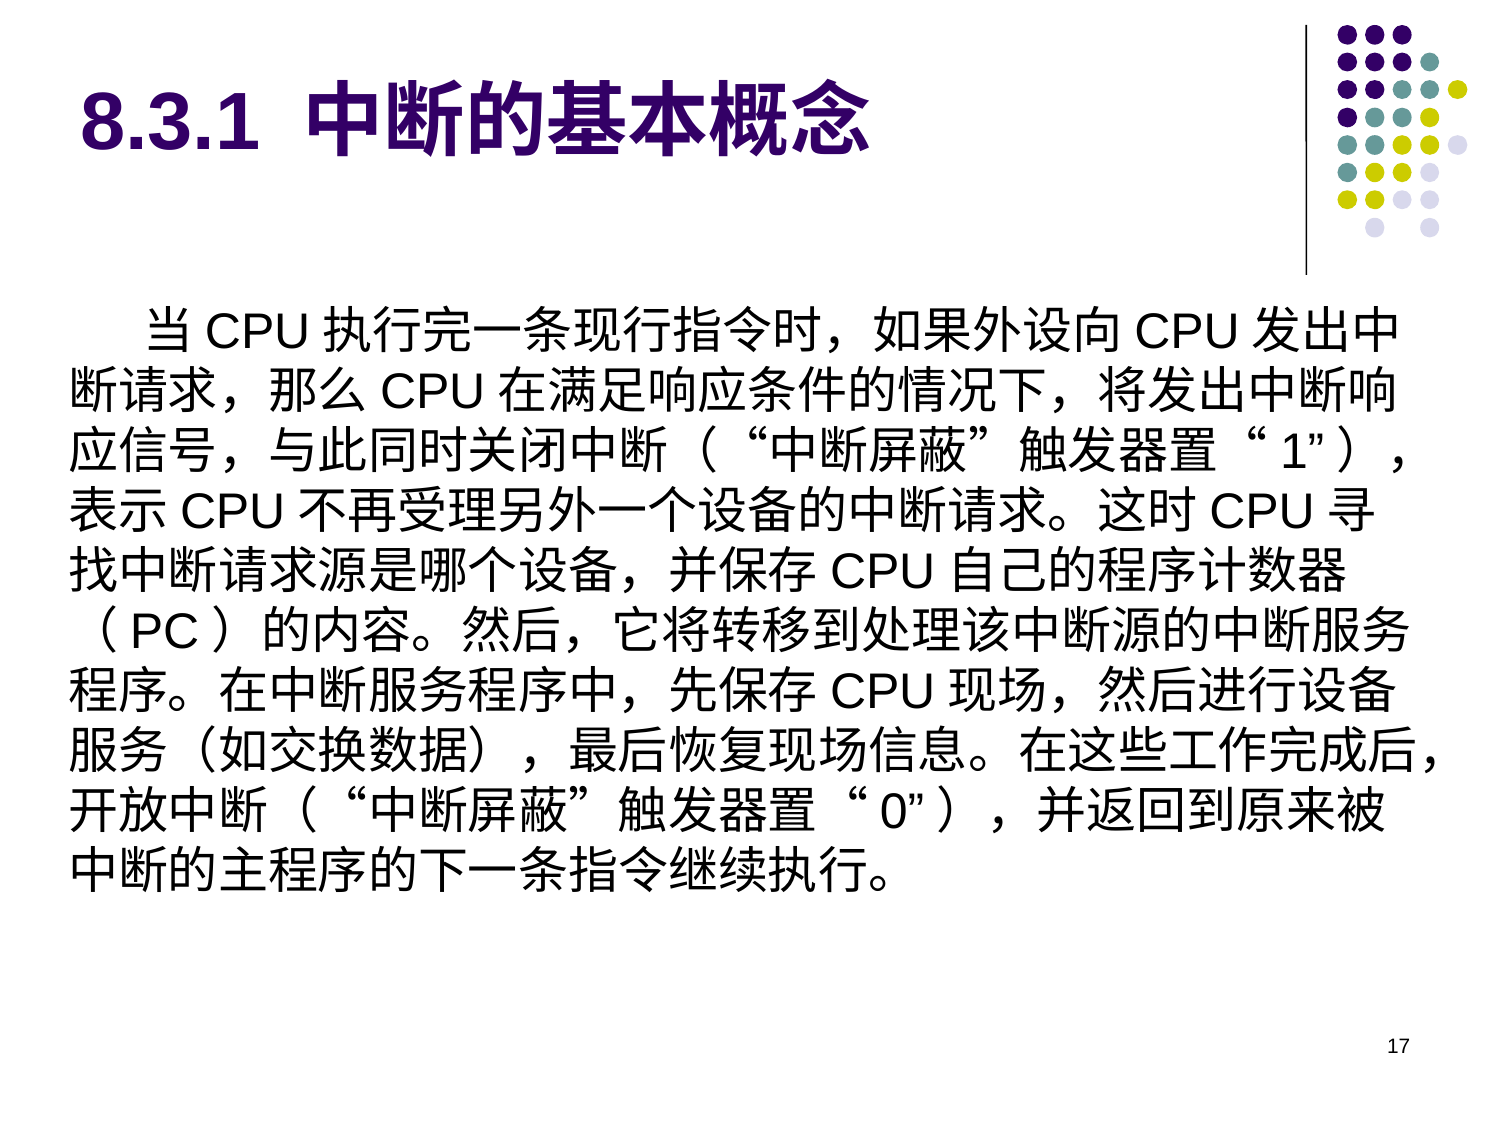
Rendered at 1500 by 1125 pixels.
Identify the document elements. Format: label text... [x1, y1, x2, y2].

list 当CPU执行完一条现行指令时，如果外设向CPU发出中断请求，那么CPU在满足响应条件的情况下，将发出中断响应信号，与此同时关闭中断（“中断屏蔽”触发器置“1”），表示CPU不再受理另外一个设备的中断请求。这时CPU寻找中断请求源是哪个设备，并保存CPU自己的程序计数器（PC）的内容。然后，它将转移到处理该中断源的中断服务程序。在中断服务程序中，先保存CPU现场，然后进行设备服务（如交换数据），最后恢复现场信息。在这些工作完成后，开放中断（“中断屏蔽”触发器置“0”），并返回到原来被中断的主程序的下一条指令继续执行。 [53, 290, 1436, 941]
slide_number 17 [1074, 1024, 1426, 1101]
title 8.3.1 中断的基本概念 [64, 66, 929, 174]
